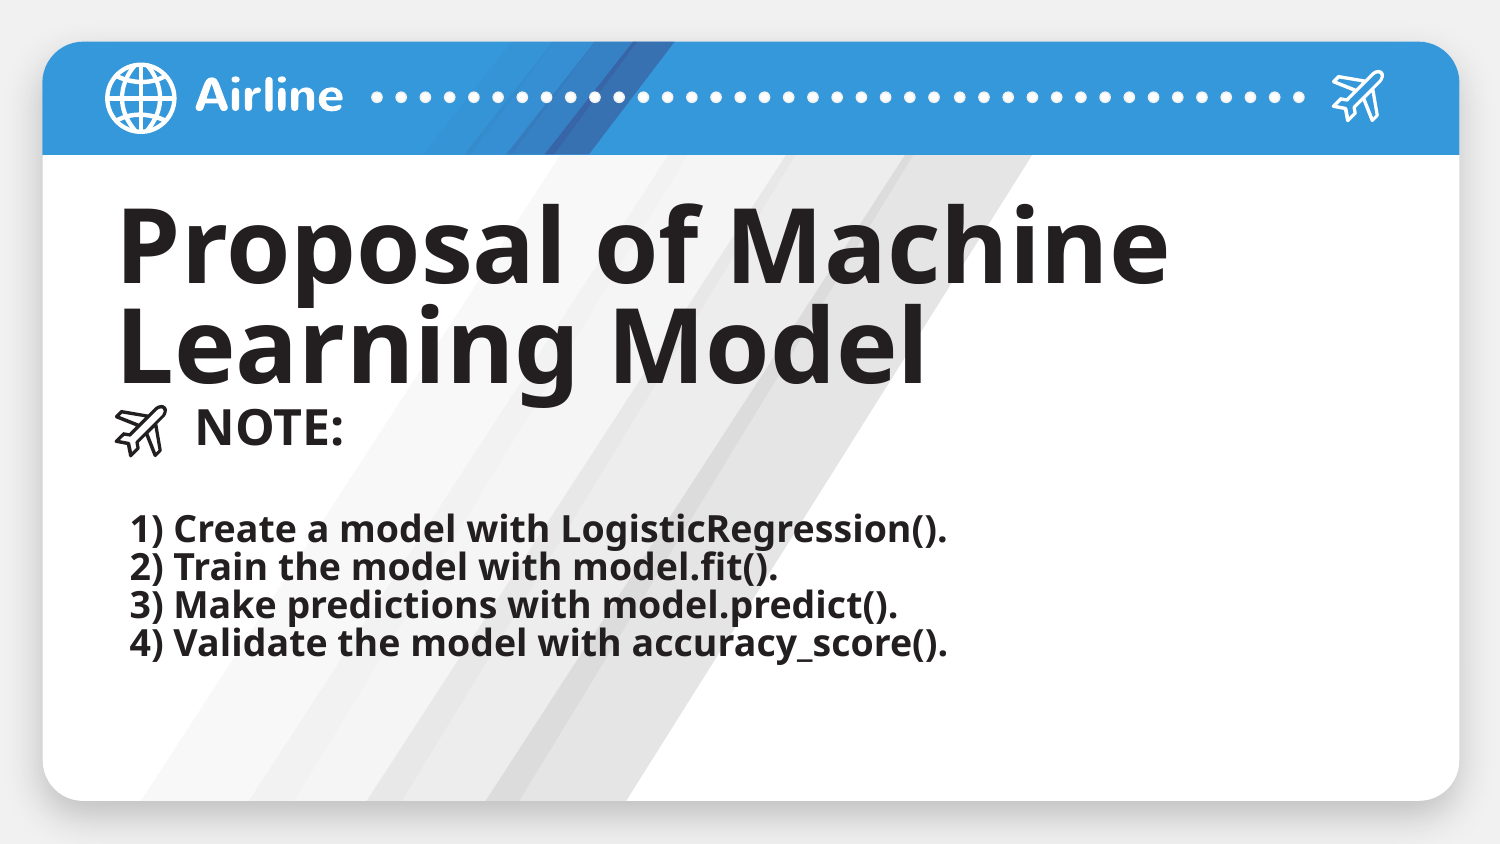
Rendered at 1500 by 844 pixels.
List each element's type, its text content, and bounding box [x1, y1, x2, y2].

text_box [371, 91, 1305, 103]
title NOTE: [179, 395, 454, 468]
text_box [1331, 69, 1384, 123]
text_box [195, 76, 344, 112]
subtitle 1) Create a model with LogisticRegression(). 2) Train the model with model.fit(). 3) Make predictions with model.predict(). 4) Validate the model with accuracy_score(). [114, 550, 1164, 714]
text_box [102, 62, 180, 135]
text_box [114, 404, 167, 458]
title Proposal of Machine Learning Model [115, 188, 1386, 396]
